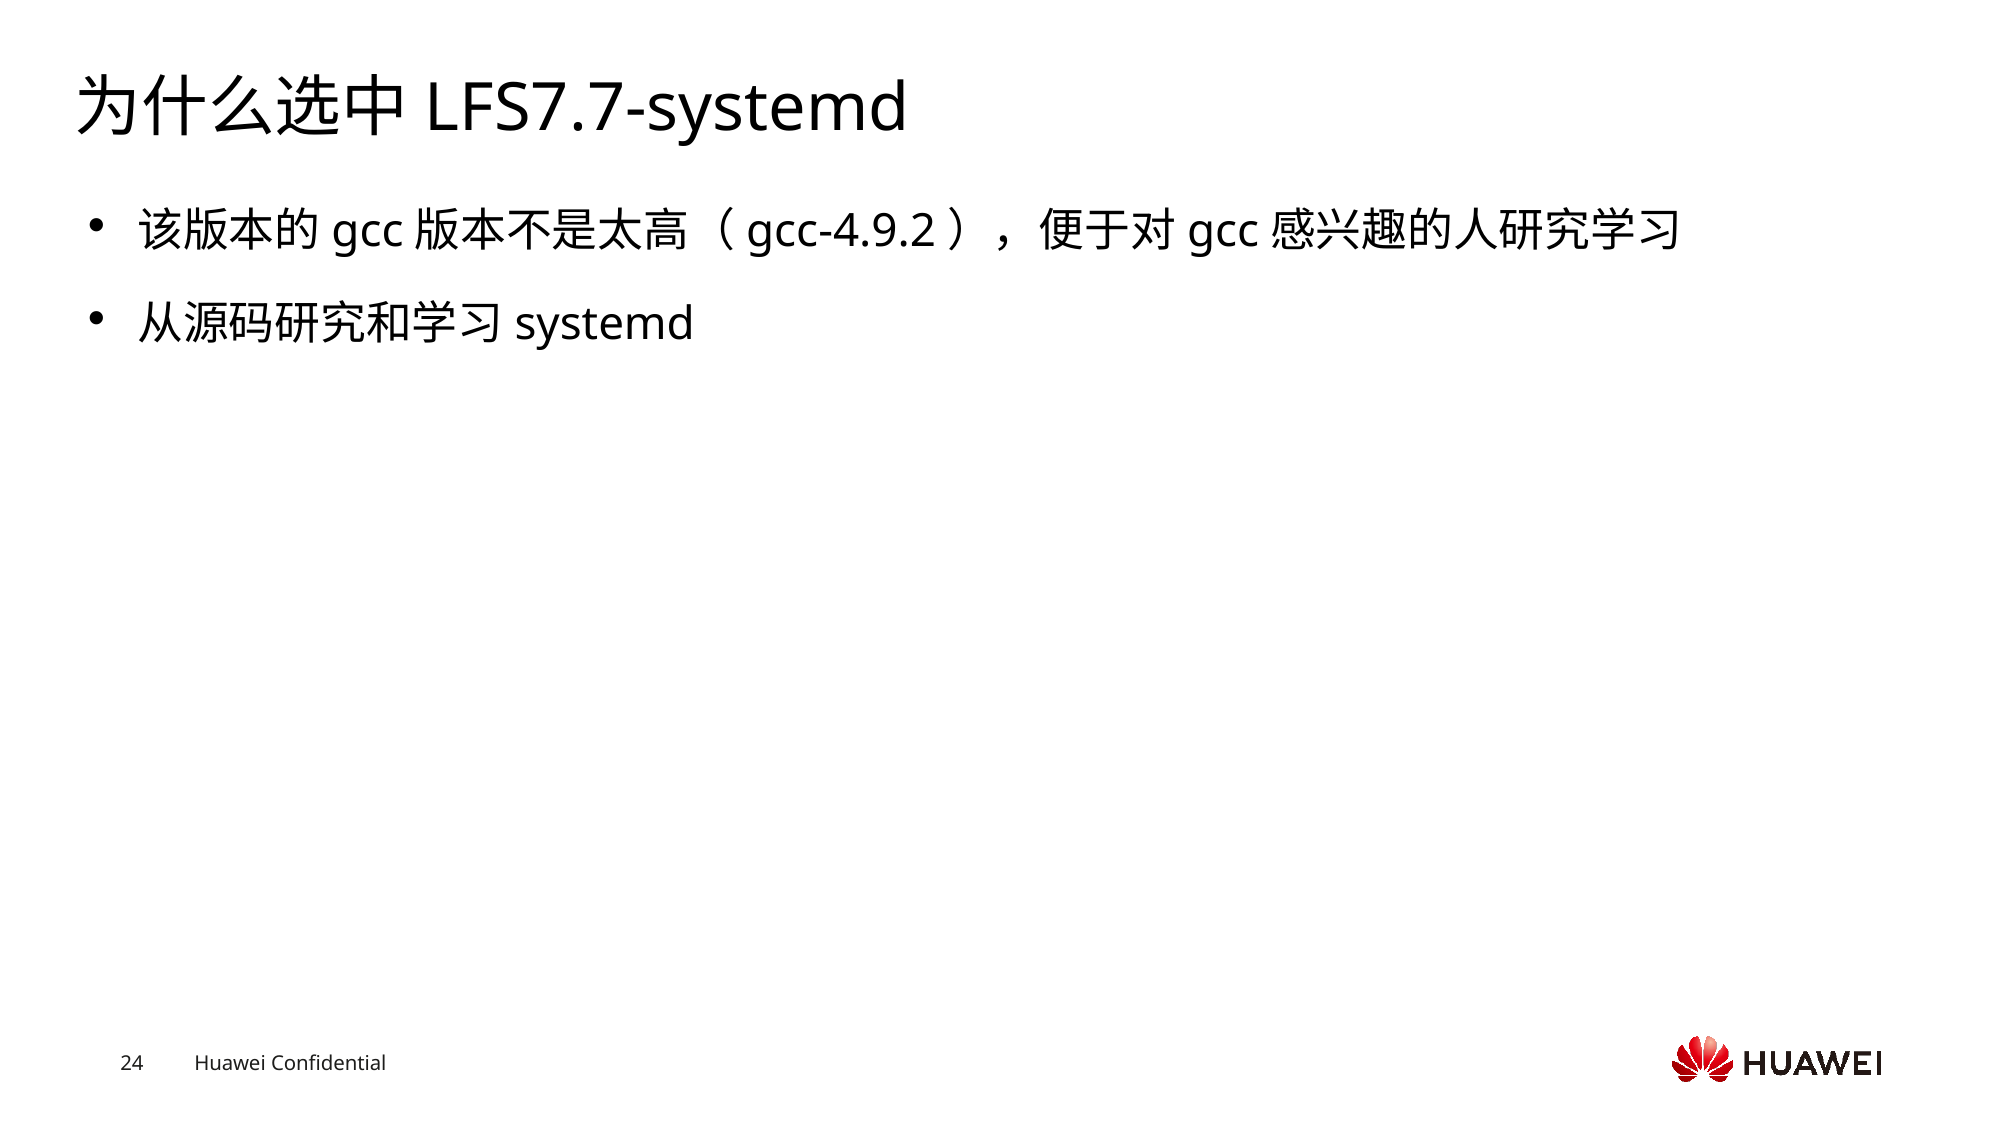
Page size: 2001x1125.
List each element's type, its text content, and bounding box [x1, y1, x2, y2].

picture [1672, 1036, 1881, 1082]
list 该版本的gcc版本不是太高（gcc-4.9.2），便于对gcc感兴趣的人研究学习 从源码研究和学习systemd [74, 171, 1928, 973]
title 为什么选中LFS7.7-systemd [74, 73, 1928, 154]
